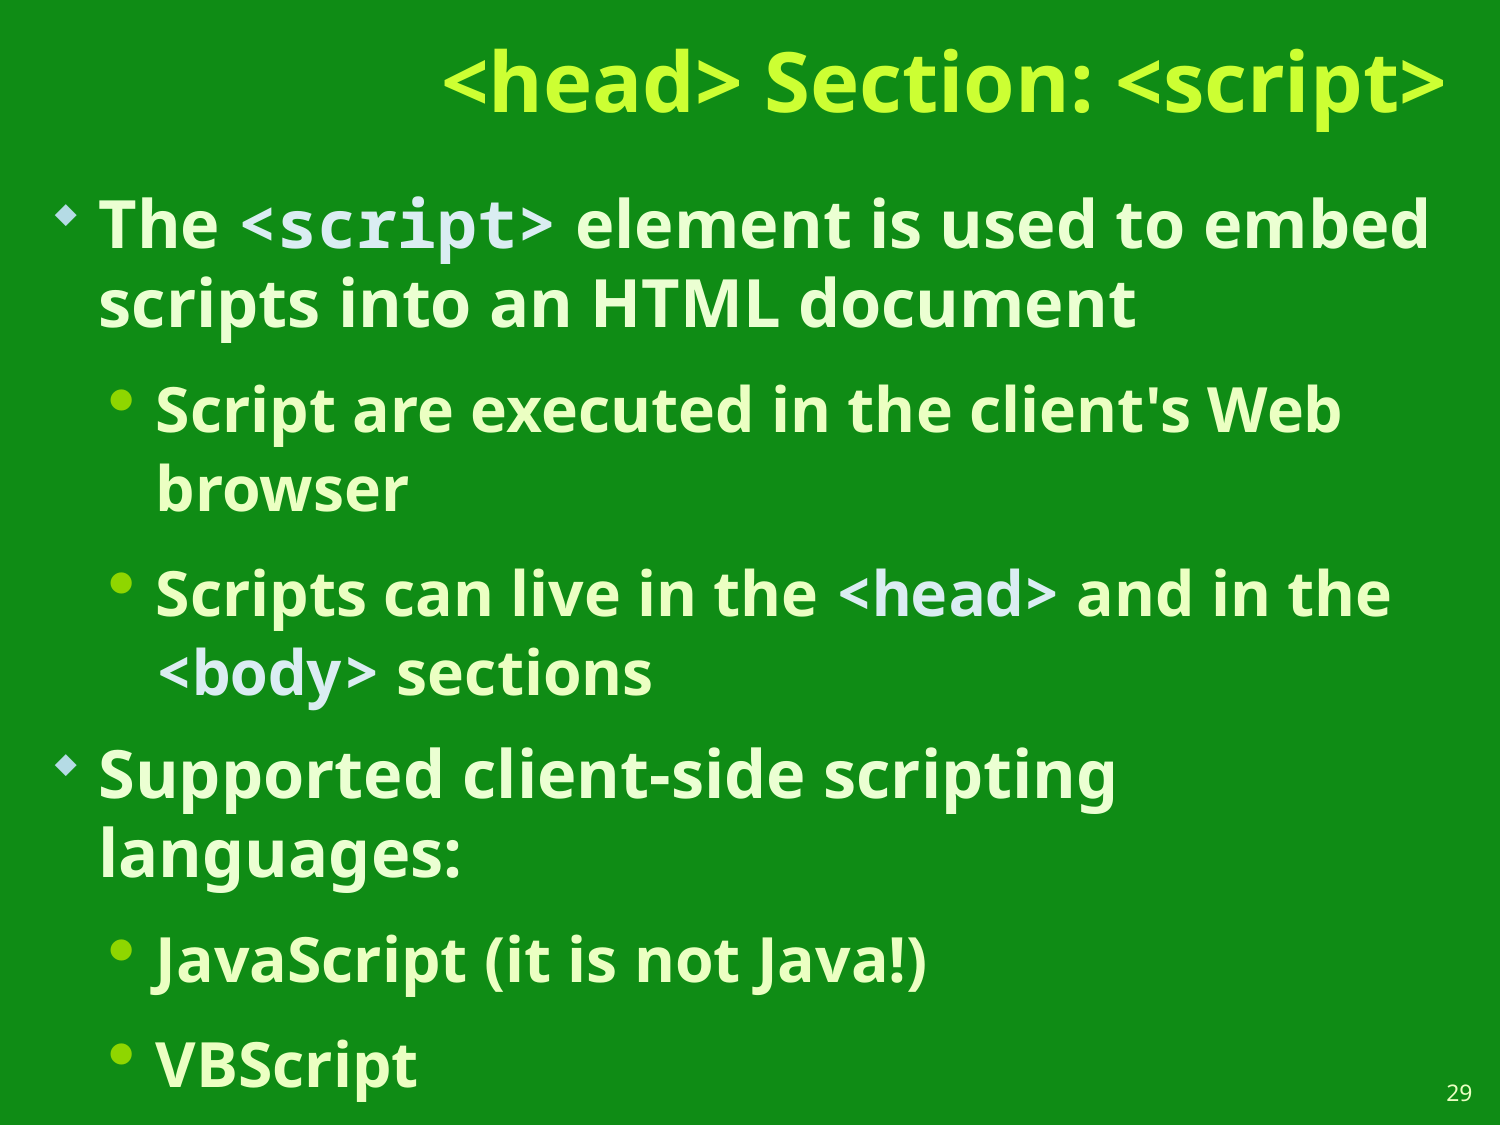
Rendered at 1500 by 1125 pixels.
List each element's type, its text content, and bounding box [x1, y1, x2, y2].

slide_number 29 [1412, 1074, 1488, 1113]
title <head> Section: <script> [300, 12, 1463, 163]
list The <script> element is used to embed scripts into an HTML document Script are executed in the client's Web browser Scripts can live in the <head> and in the <body> sections Supported client-side scripting languages: JavaScript (it is not Java!) VBScript JScript [37, 174, 1463, 1100]
